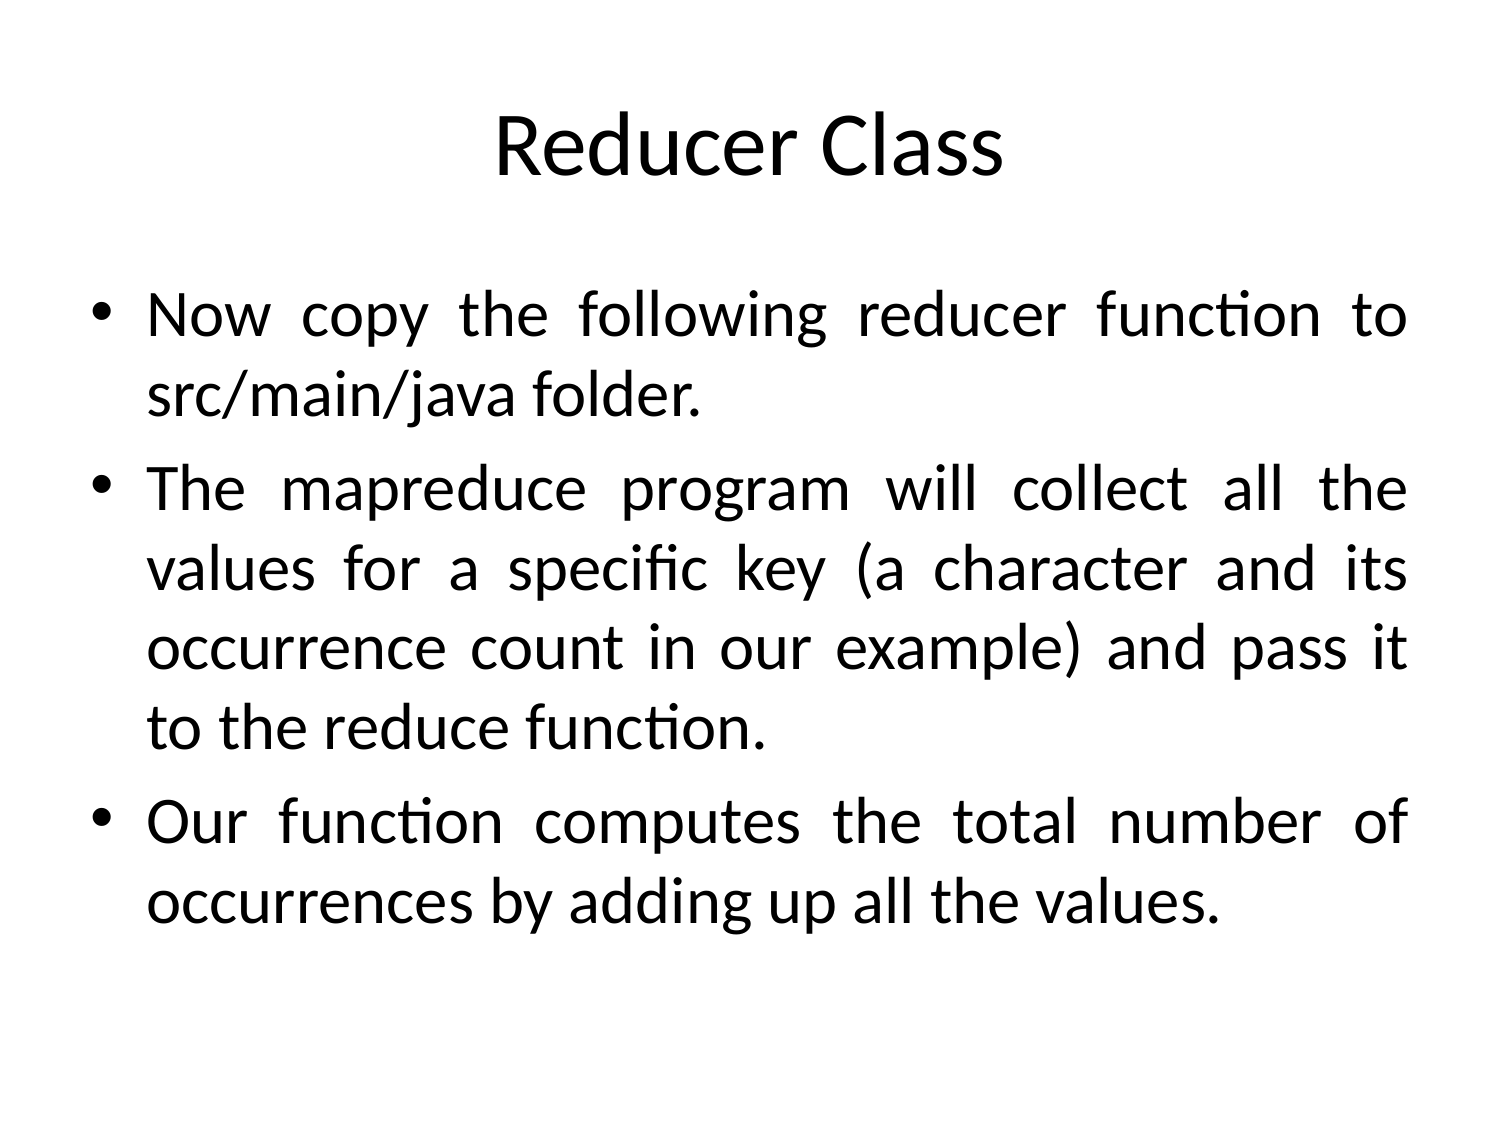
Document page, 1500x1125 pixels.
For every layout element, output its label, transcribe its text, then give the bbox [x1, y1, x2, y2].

list Now copy the following reducer function to src/main/java folder. The mapreduce program will collect all the values for a specific key (a character and its occurrence count in our example) and pass it to the reduce function. Our function computes the total number of occurrences by adding up all the values. [75, 262, 1425, 1005]
title Reducer Class [75, 45, 1425, 233]
